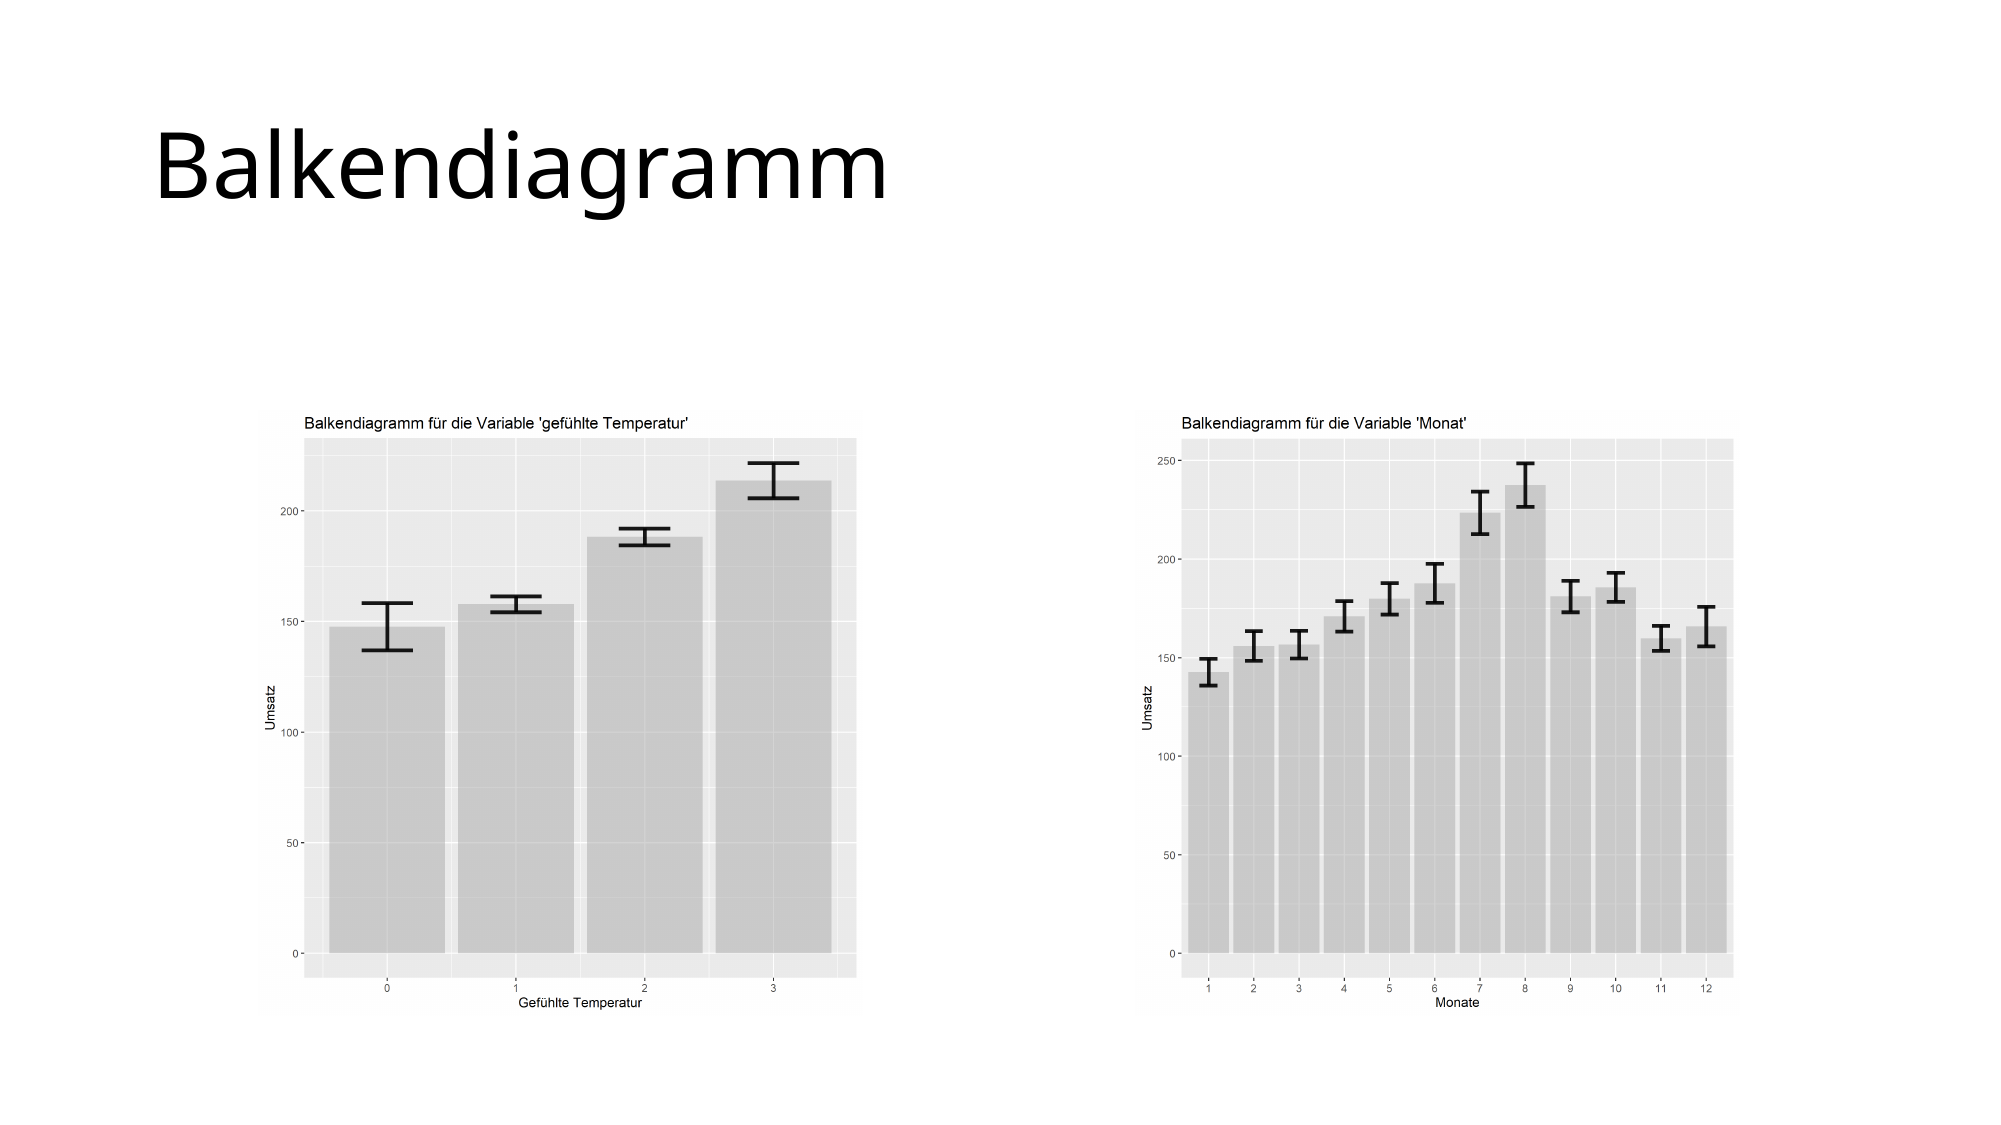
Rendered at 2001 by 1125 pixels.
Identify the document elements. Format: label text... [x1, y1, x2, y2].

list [258, 410, 864, 1016]
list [1135, 410, 1740, 1016]
title Balkendiagramm [137, 59, 1863, 278]
